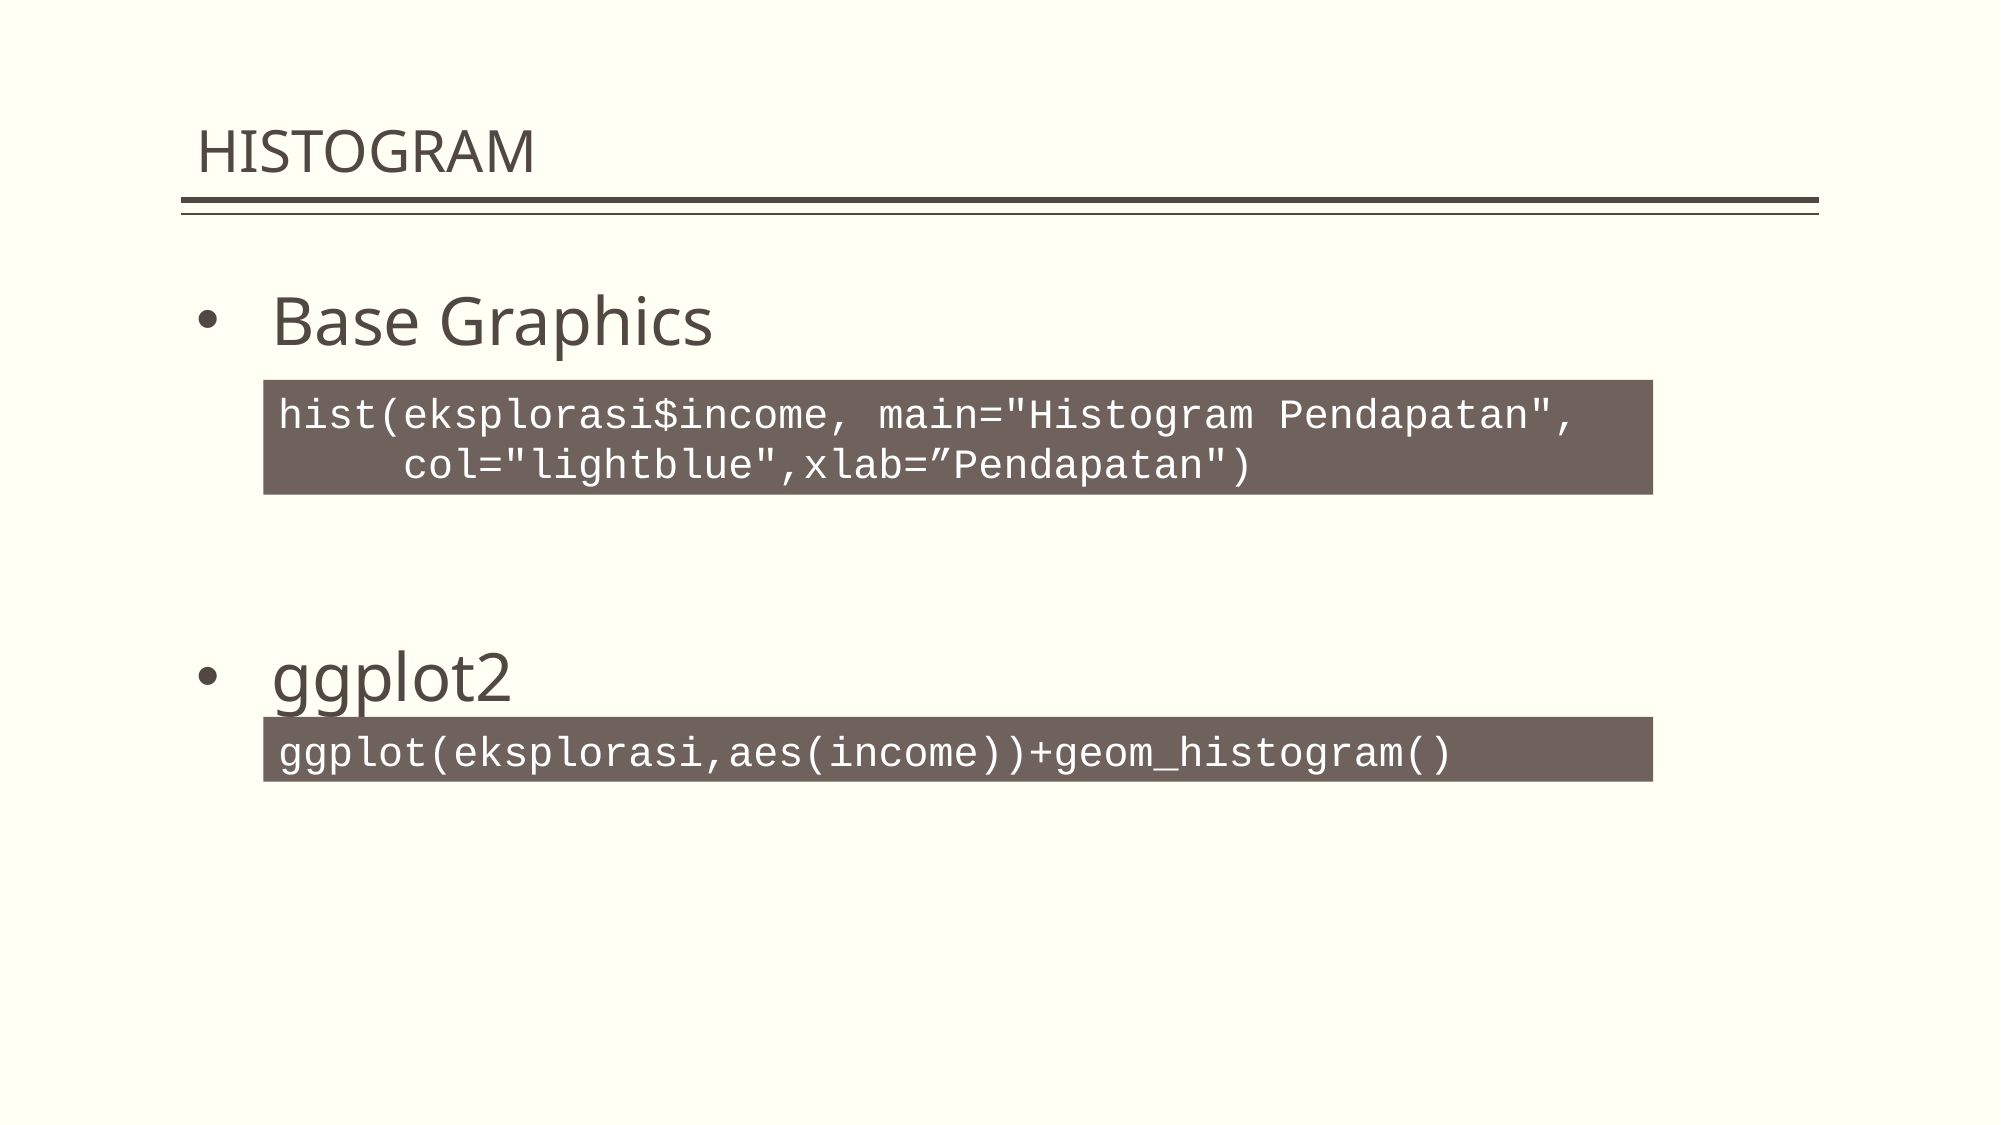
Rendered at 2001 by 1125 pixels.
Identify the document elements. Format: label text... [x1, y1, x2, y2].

text_box Base Graphics [181, 270, 735, 366]
text_box ggplot(eksplorasi,aes(income))+geom_histogram() [263, 716, 1654, 782]
text_box ggplot2 [181, 627, 735, 723]
text_box hist(eksplorasi$income, main="Histogram Pendapatan", col="lightblue",xlab=”Pendapatan") [263, 379, 1654, 495]
title HISTOGRAM [181, 12, 1819, 193]
